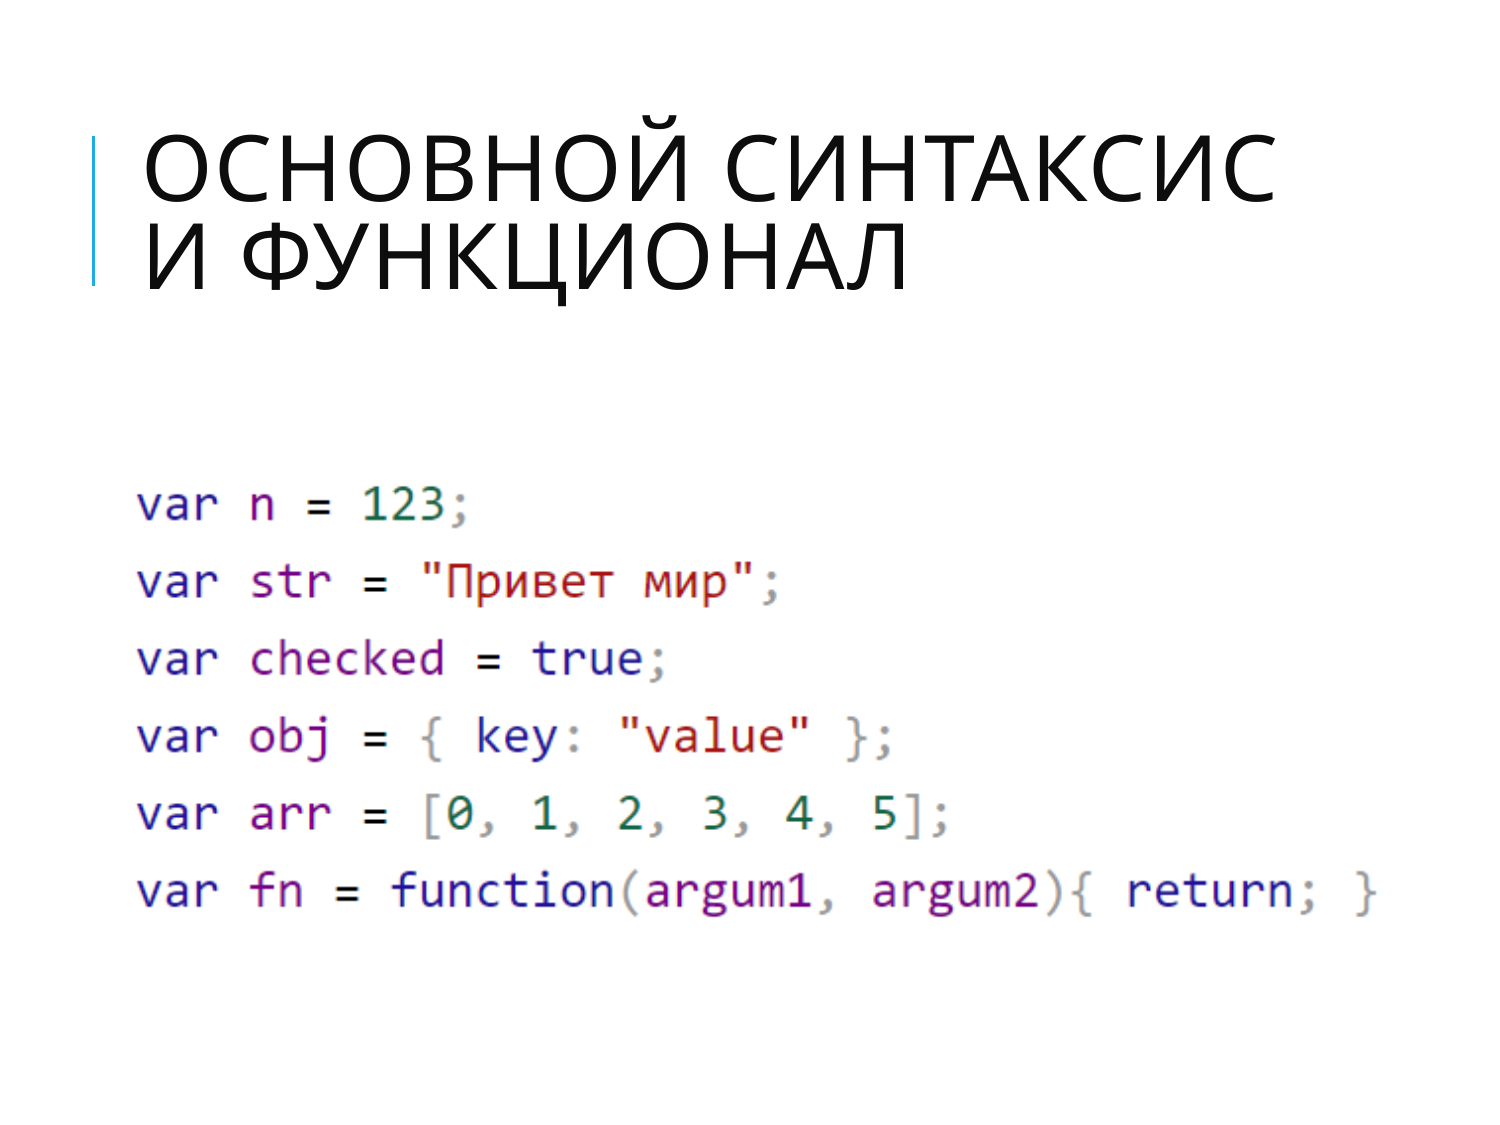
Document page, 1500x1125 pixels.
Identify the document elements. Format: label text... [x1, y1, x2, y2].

title Основной синтаксис и функционал [126, 96, 1322, 342]
picture [125, 471, 1421, 941]
